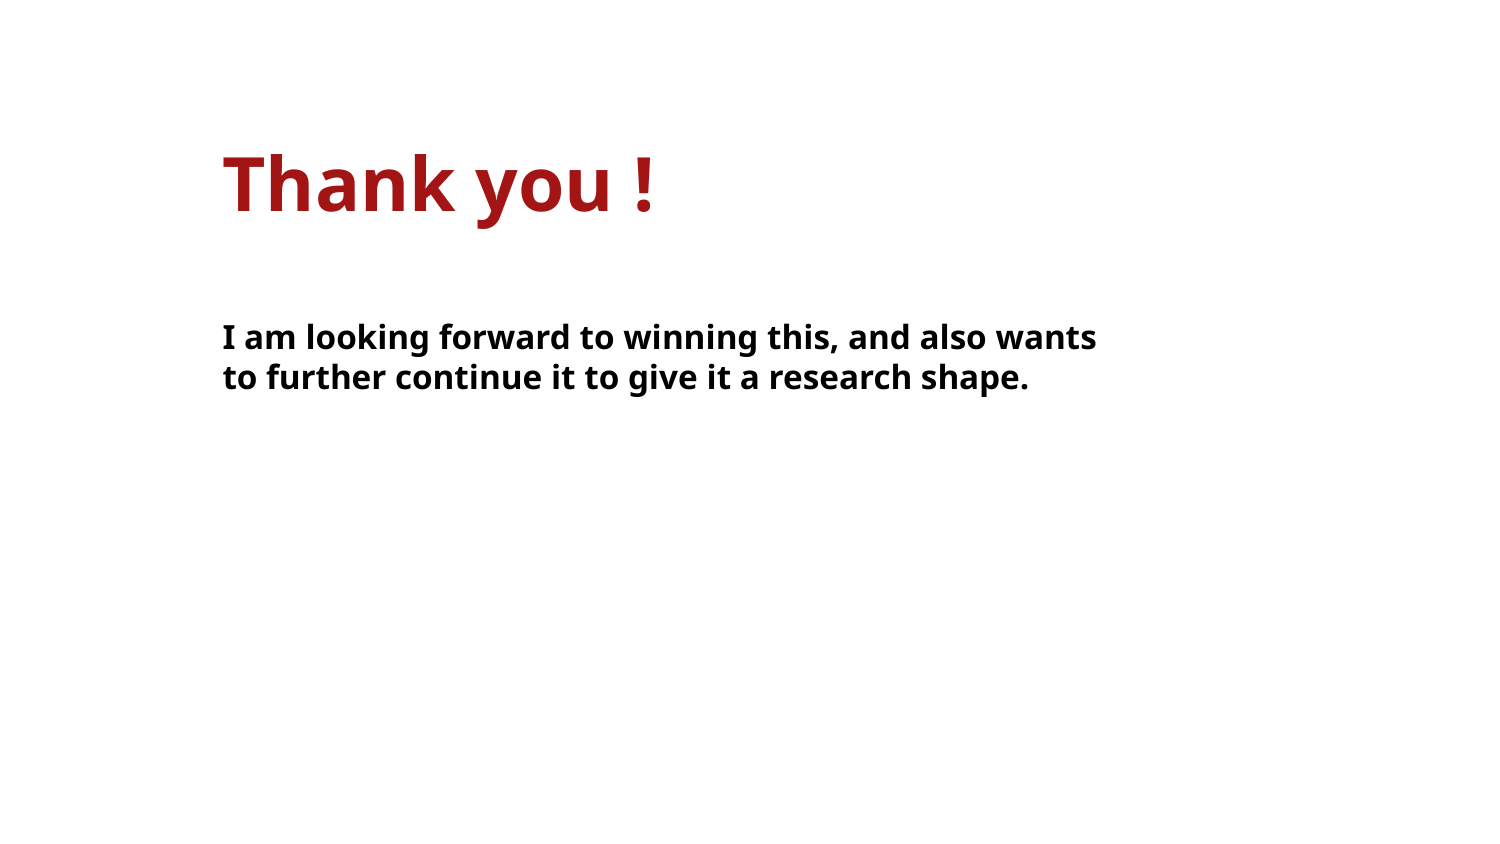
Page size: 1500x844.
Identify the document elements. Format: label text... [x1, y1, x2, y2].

text_box Thank you ! I am looking forward to winning this, and also wants to further continue it to give it a research shape. [207, 121, 1138, 411]
